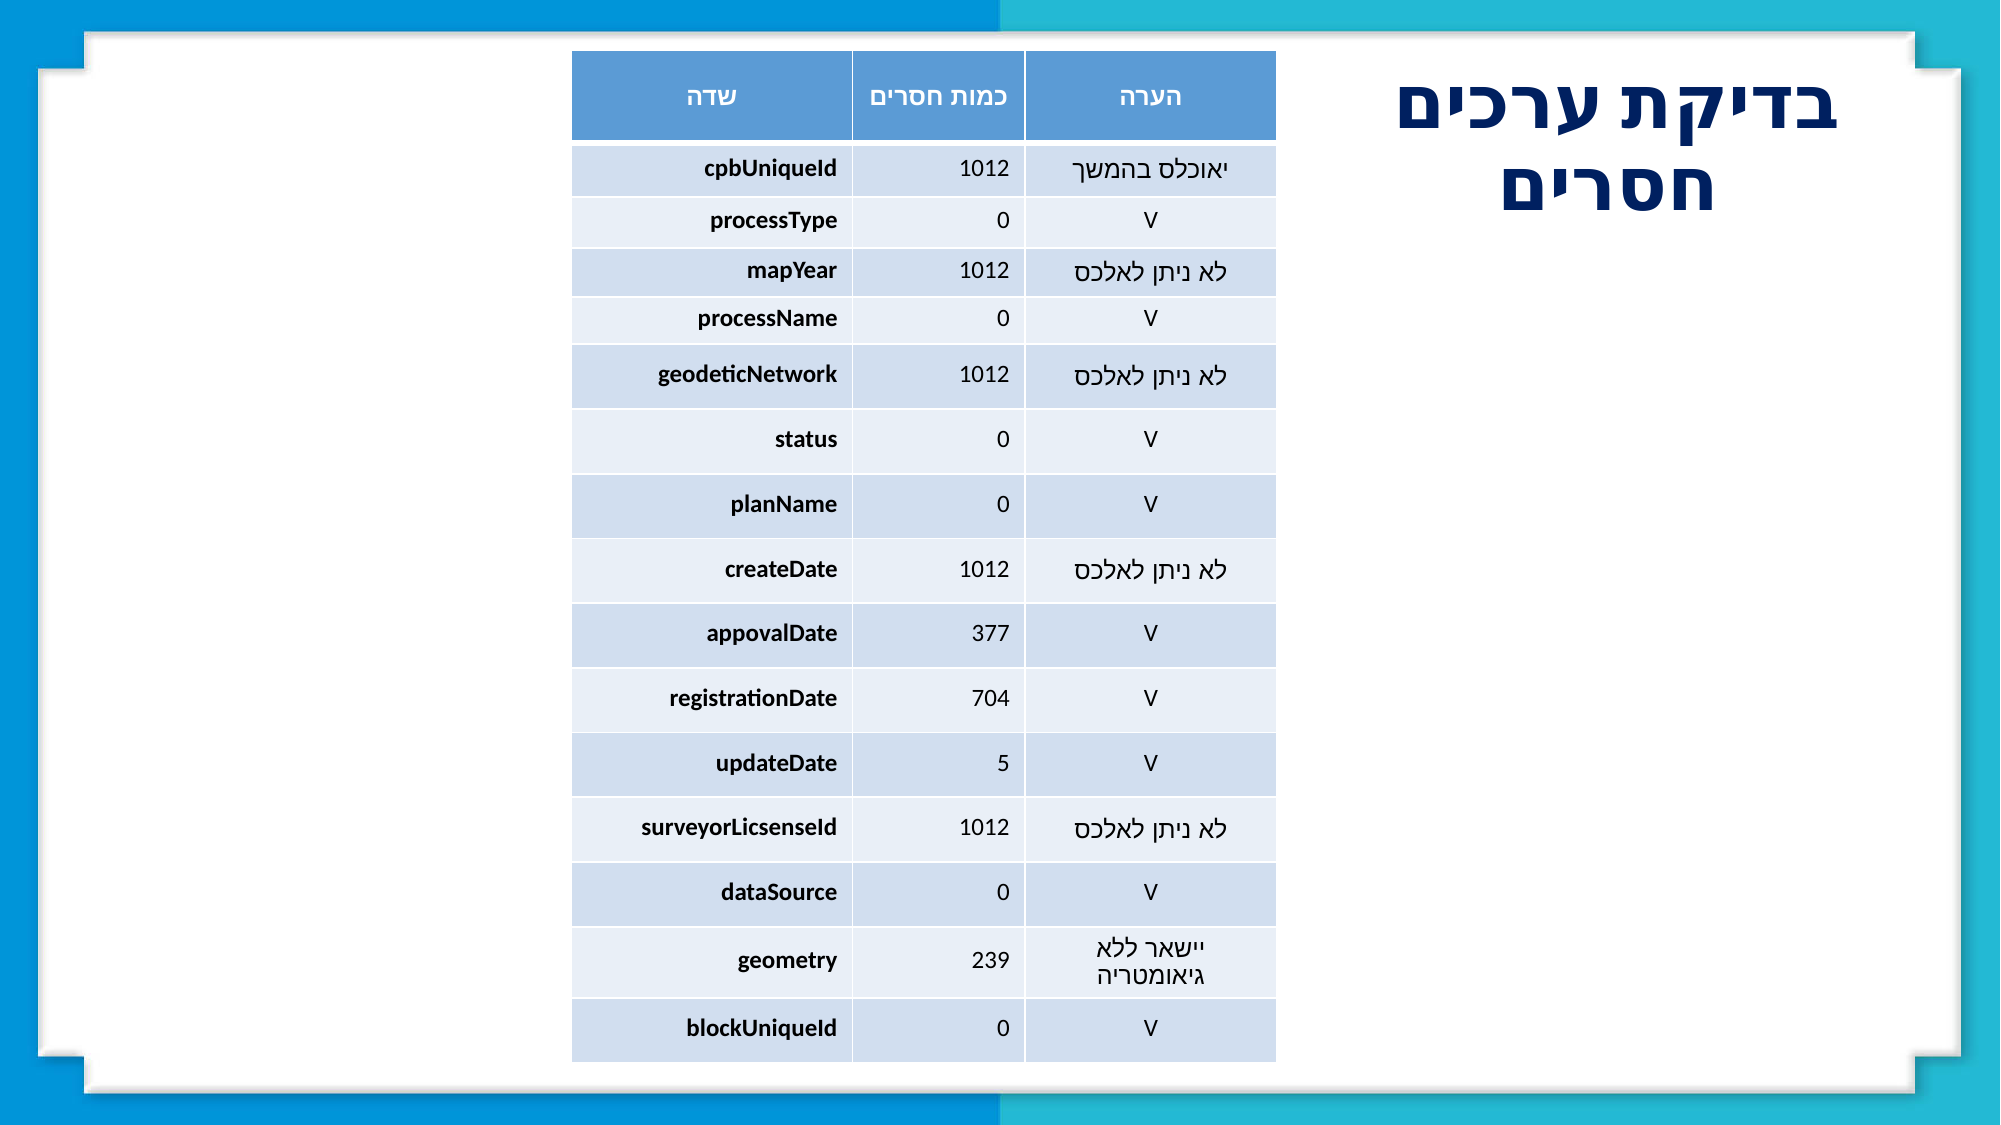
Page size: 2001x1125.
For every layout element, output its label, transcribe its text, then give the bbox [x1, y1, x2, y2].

table_cell 239 [853, 928, 1024, 997]
table_cell 0 [853, 999, 1024, 1062]
table_cell יאוכלס בהמשך [1026, 146, 1276, 196]
table_cell 1012 [853, 249, 1024, 296]
table_cell 1012 [853, 539, 1024, 602]
table_cell registrationDate [572, 669, 852, 732]
table_cell dataSource [572, 863, 852, 926]
picture [38, 0, 2000, 1125]
table_cell 1012 [853, 345, 1024, 408]
table_cell cpbUniqueId [572, 146, 852, 196]
table_cell 0 [853, 198, 1024, 247]
table_cell V [1026, 198, 1276, 247]
table_cell createDate [572, 539, 852, 602]
table_cell V [1026, 863, 1276, 926]
table_cell processType [572, 198, 852, 247]
table_cell mapYear [572, 249, 852, 296]
table_cell 0 [853, 298, 1024, 343]
text_box בדיקת ערכים חסרים [1303, 94, 1913, 197]
table_cell appovalDate [572, 604, 852, 667]
table_cell 1012 [853, 798, 1024, 861]
table_cell לא ניתן לאלכס [1026, 798, 1276, 861]
table_cell V [1026, 298, 1276, 343]
table_cell לא ניתן לאלכס [1026, 249, 1276, 296]
table_cell V [1026, 733, 1276, 796]
table_cell geodeticNetwork [572, 345, 852, 408]
table_cell לא ניתן לאלכס [1026, 539, 1276, 602]
table_header הערה [1026, 51, 1276, 140]
table_cell V [1026, 669, 1276, 732]
table_cell V [1026, 604, 1276, 667]
table_cell V [1026, 999, 1276, 1062]
table_cell blockUniqueId [572, 999, 852, 1062]
table_header שדה [572, 51, 852, 140]
table_cell planName [572, 475, 852, 538]
table_header כמות חסרים [853, 51, 1024, 140]
table_cell updateDate [572, 733, 852, 796]
table_cell 0 [853, 410, 1024, 473]
table_cell V [1026, 410, 1276, 473]
table_cell geometry [572, 928, 852, 997]
table_cell 0 [853, 863, 1024, 926]
table_cell 377 [853, 604, 1024, 667]
table_cell 1012 [853, 146, 1024, 196]
table_cell processName [572, 298, 852, 343]
table_cell status [572, 410, 852, 473]
table_cell 5 [853, 733, 1024, 796]
table_cell לא ניתן לאלכס [1026, 345, 1276, 408]
table_cell יישאר ללא גיאומטריה [1026, 928, 1276, 997]
table_cell surveyorLicsenseId [572, 798, 852, 861]
table_cell V [1026, 475, 1276, 538]
table_cell 0 [853, 475, 1024, 538]
table_cell 704 [853, 669, 1024, 732]
